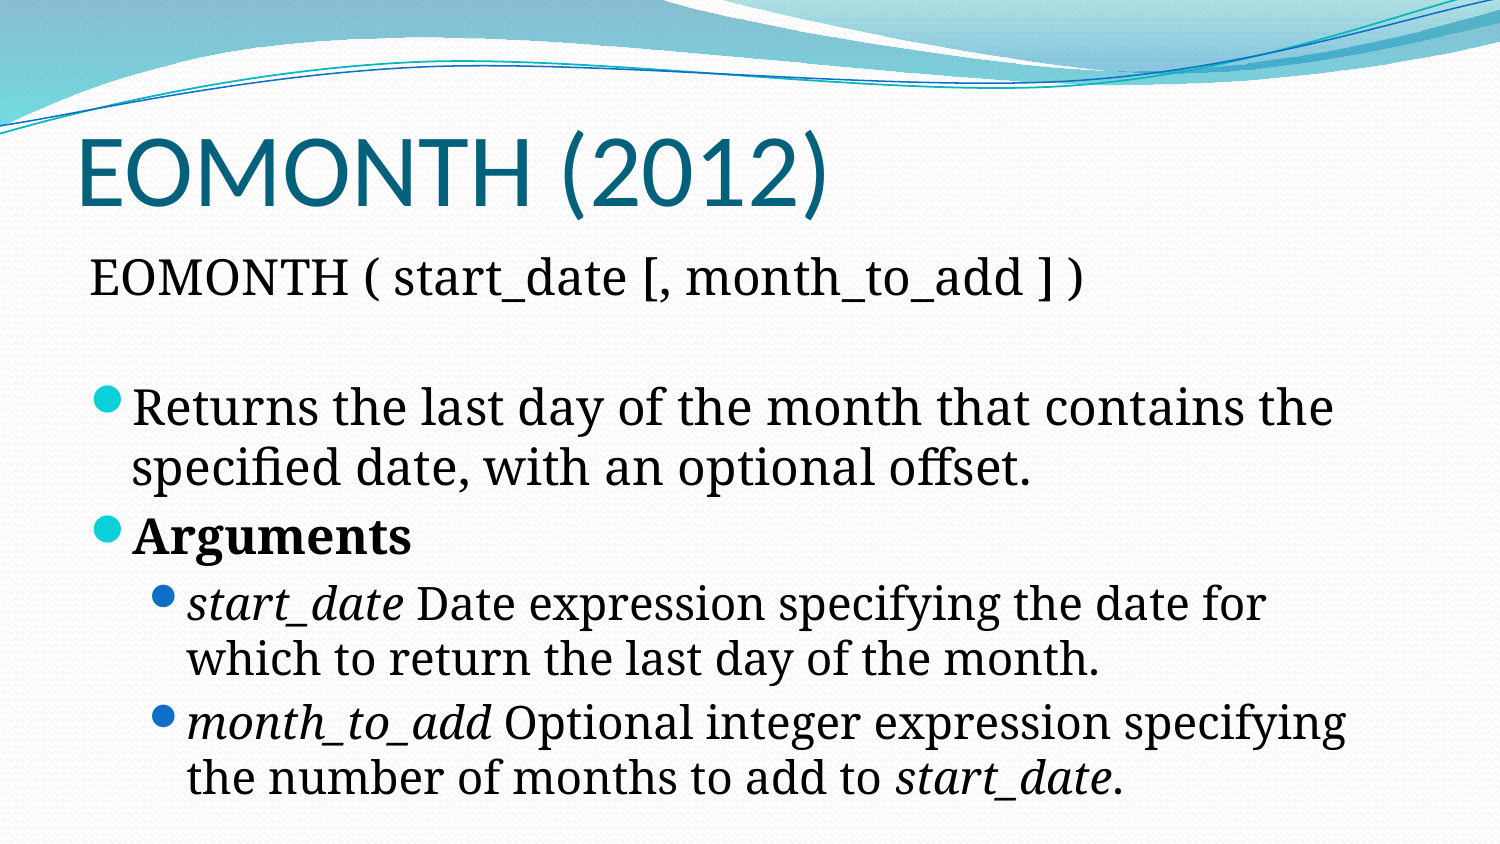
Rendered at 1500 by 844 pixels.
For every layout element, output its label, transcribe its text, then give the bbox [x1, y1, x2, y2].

title EOMONTH (2012) [75, 86, 1425, 228]
list EOMONTH ( start_date [, month_to_add ] ) Returns the last day of the month that contains the specified date, with an optional offset. Arguments start_date Date expression specifying the date for which to return the last day of the month. month_to_add Optional integer expression specifying the number of months to add to start_date. [75, 238, 1425, 822]
